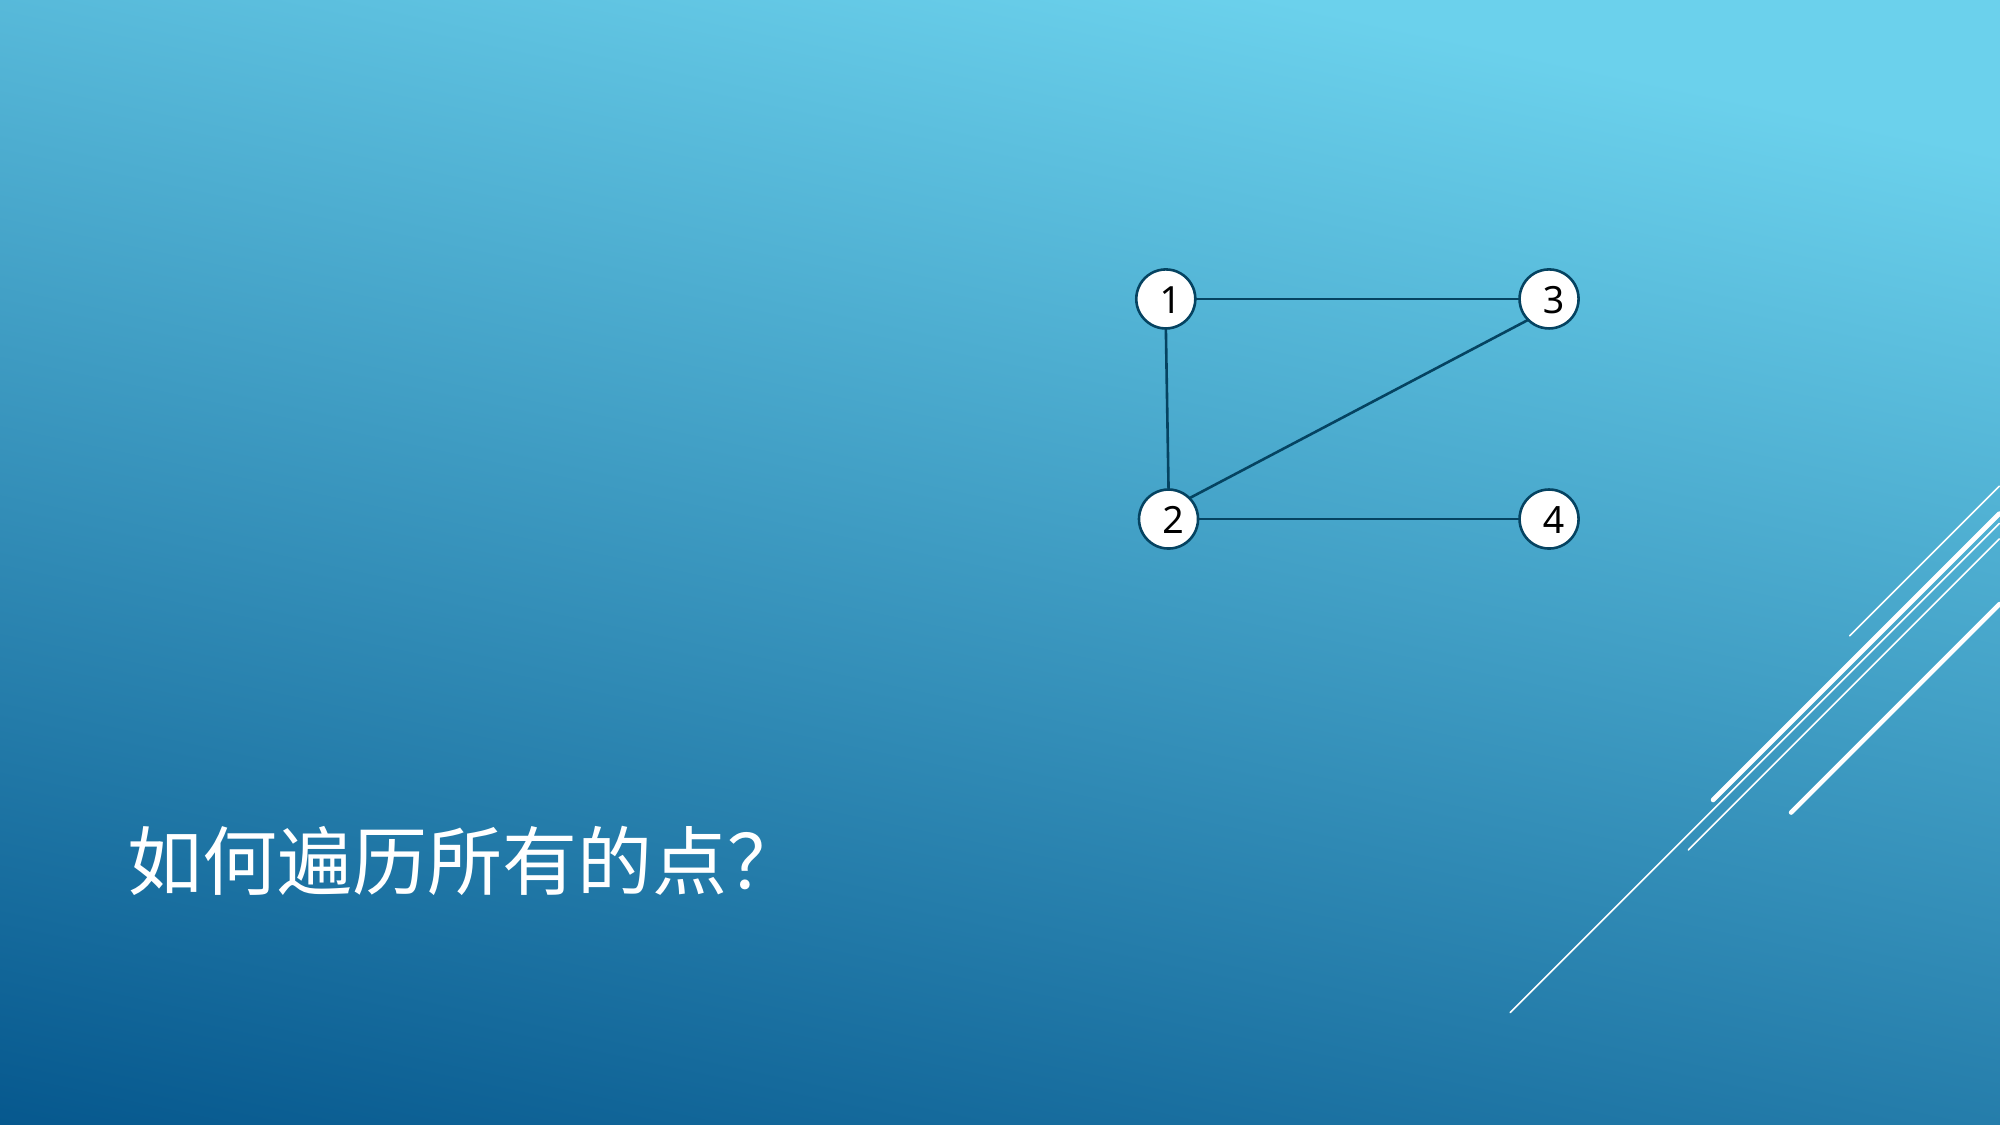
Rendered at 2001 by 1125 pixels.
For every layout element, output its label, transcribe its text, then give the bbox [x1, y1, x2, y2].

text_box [1136, 269, 1579, 549]
title 如何遍历所有的点？ [112, 736, 1513, 984]
